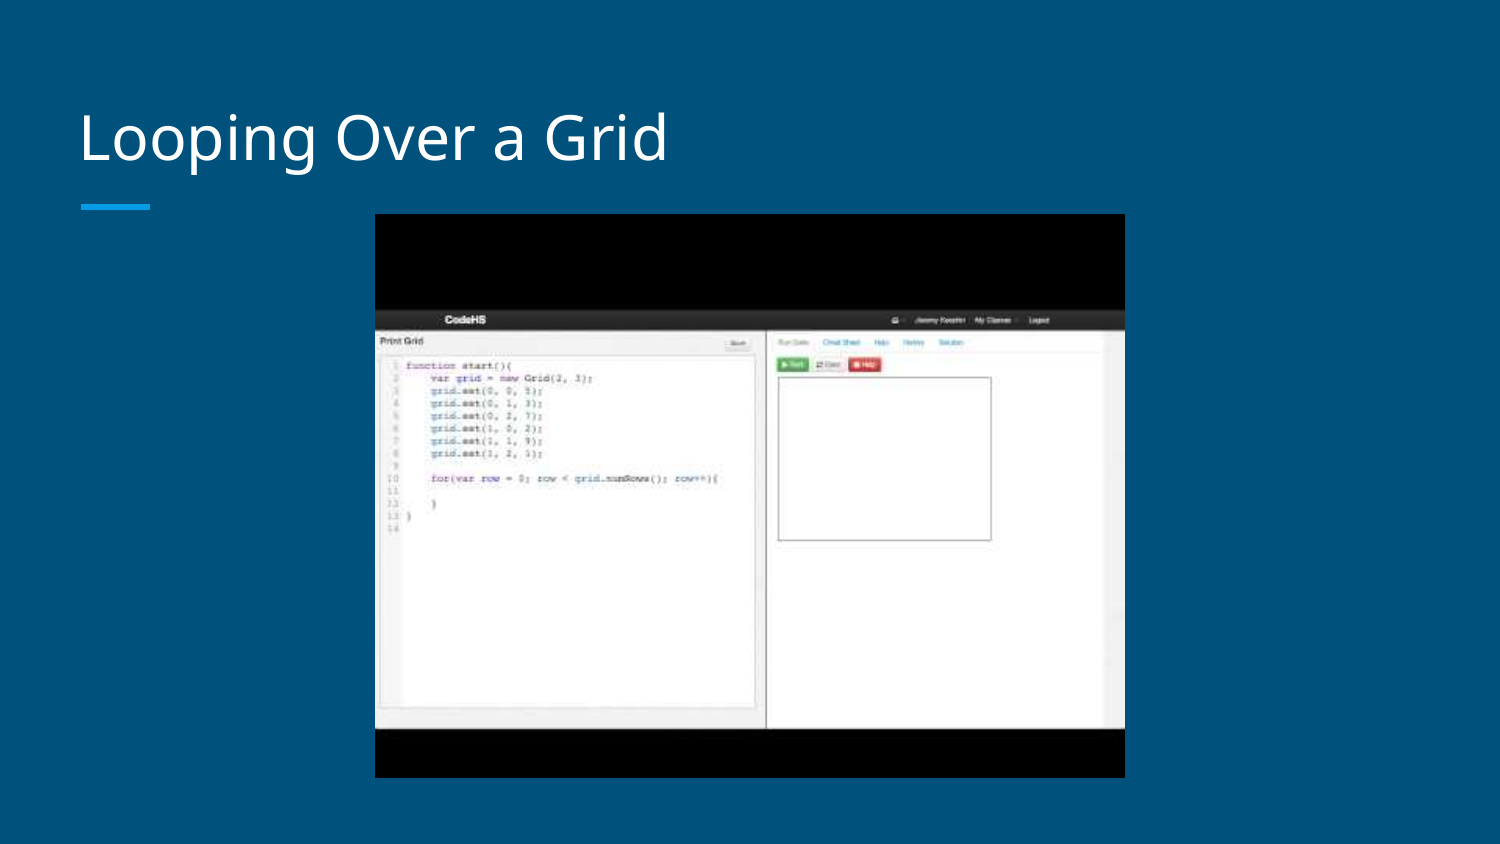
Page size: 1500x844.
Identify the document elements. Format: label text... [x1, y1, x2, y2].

picture [376, 215, 1124, 777]
title Looping Over a Grid [63, 75, 1437, 188]
